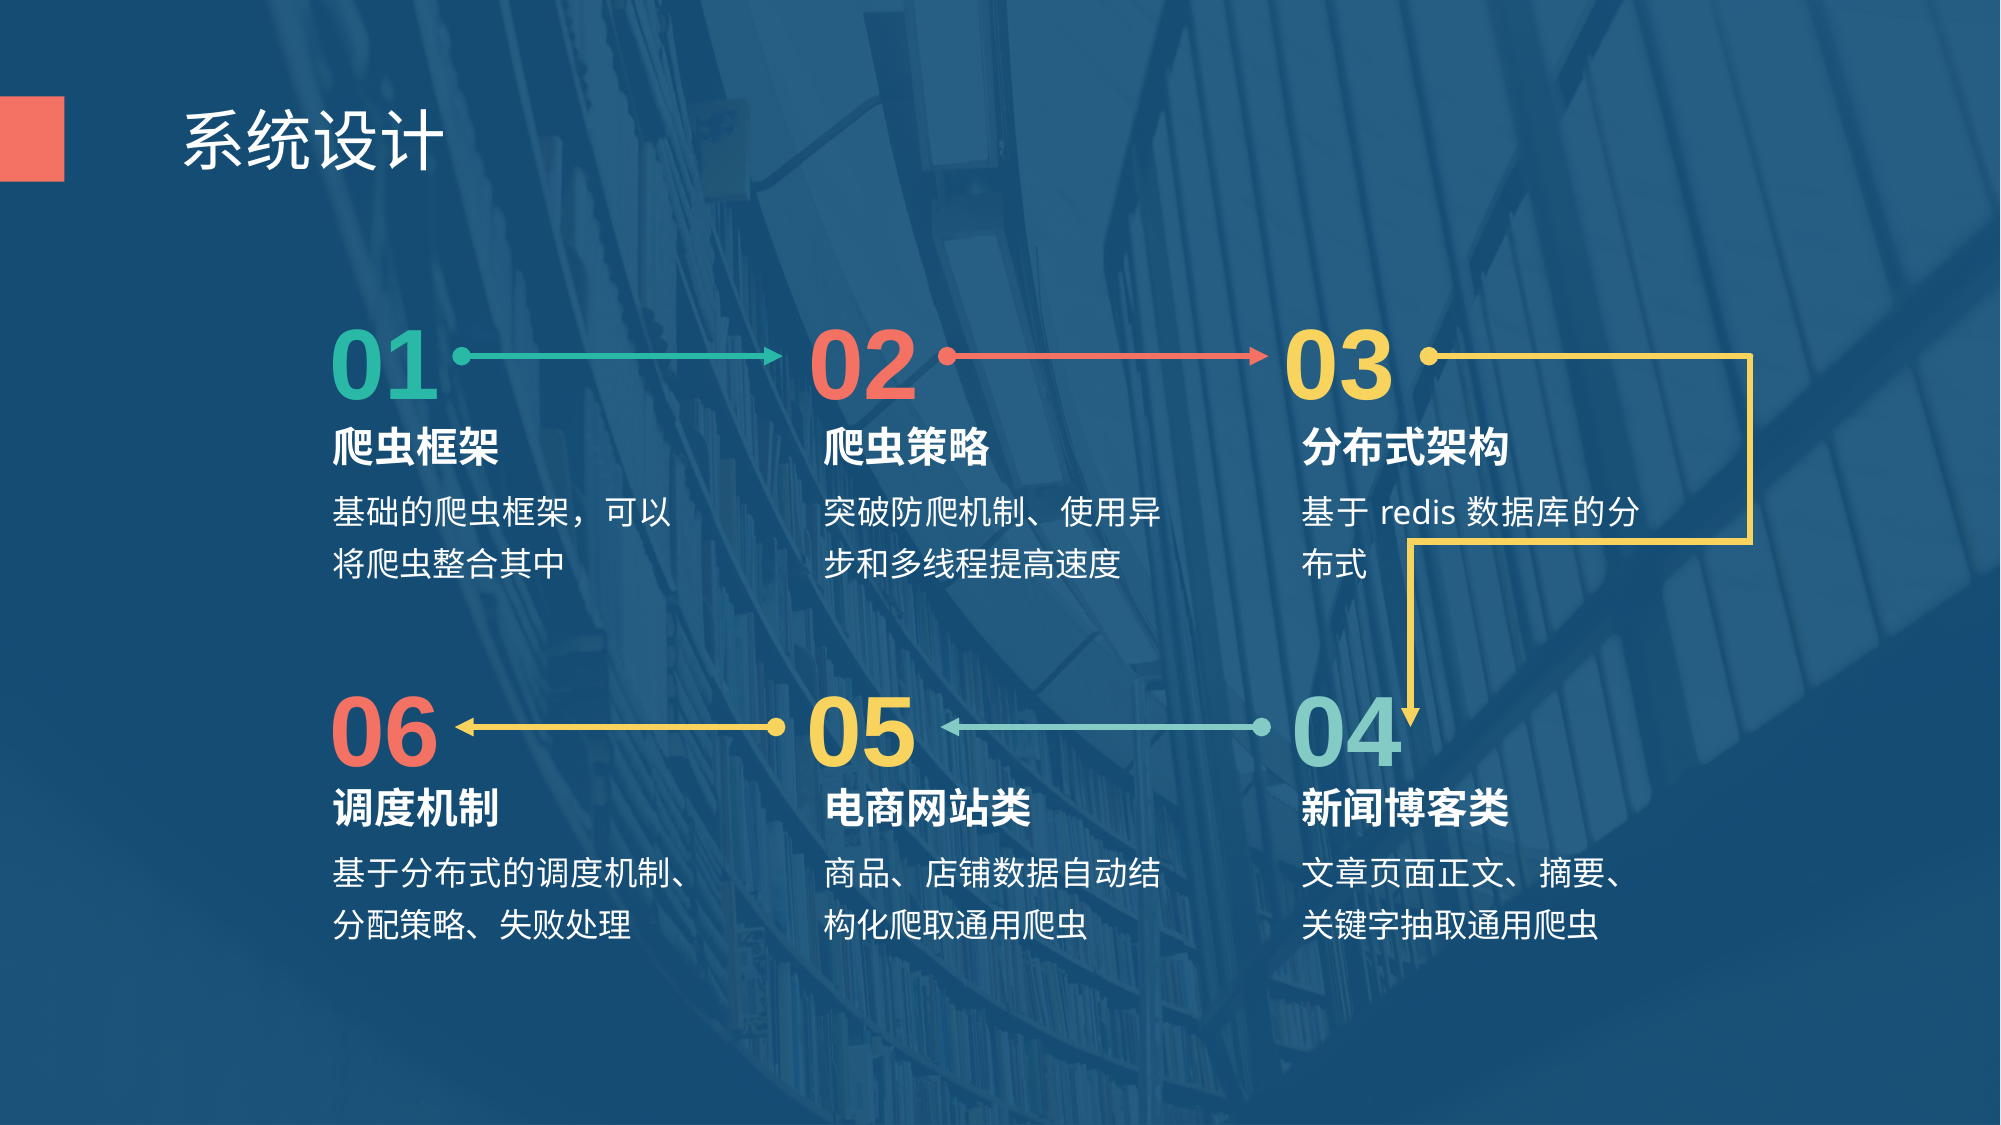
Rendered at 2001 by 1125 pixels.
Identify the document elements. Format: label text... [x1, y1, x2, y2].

text_box 爬虫框架 [318, 413, 592, 471]
text_box 突破防爬机制、使用异步和多线程提高速度 [808, 471, 1178, 590]
text_box 分布式架构 [1286, 413, 1394, 478]
text_box 调度机制 [318, 774, 592, 832]
text_box 基于redis数据库的分布式 [1286, 478, 1394, 590]
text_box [0, 96, 448, 182]
text_box 03 [1283, 299, 1396, 420]
text_box 06 [329, 666, 441, 774]
text_box 02 [808, 299, 920, 413]
text_box 基础的爬虫框架，可以将爬虫整合其中 [318, 471, 687, 590]
text_box 01 [329, 299, 441, 413]
text_box 爬虫策略 [808, 413, 1082, 471]
text_box 基于分布式的调度机制、分配策略、失败处理 [318, 832, 687, 952]
picture [0, 0, 2001, 1125]
text_box 文章页面正文、摘要、关键字抽取通用爬虫 [1286, 832, 1656, 952]
text_box 04 [1291, 666, 1403, 774]
text_box 新闻博客类 [1286, 774, 1560, 832]
text_box 05 [805, 666, 918, 787]
text_box 商品、店铺数据自动结构化爬取通用爬虫 [808, 832, 1178, 952]
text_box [1394, 371, 1766, 712]
text_box 电商网站类 [808, 774, 1082, 832]
